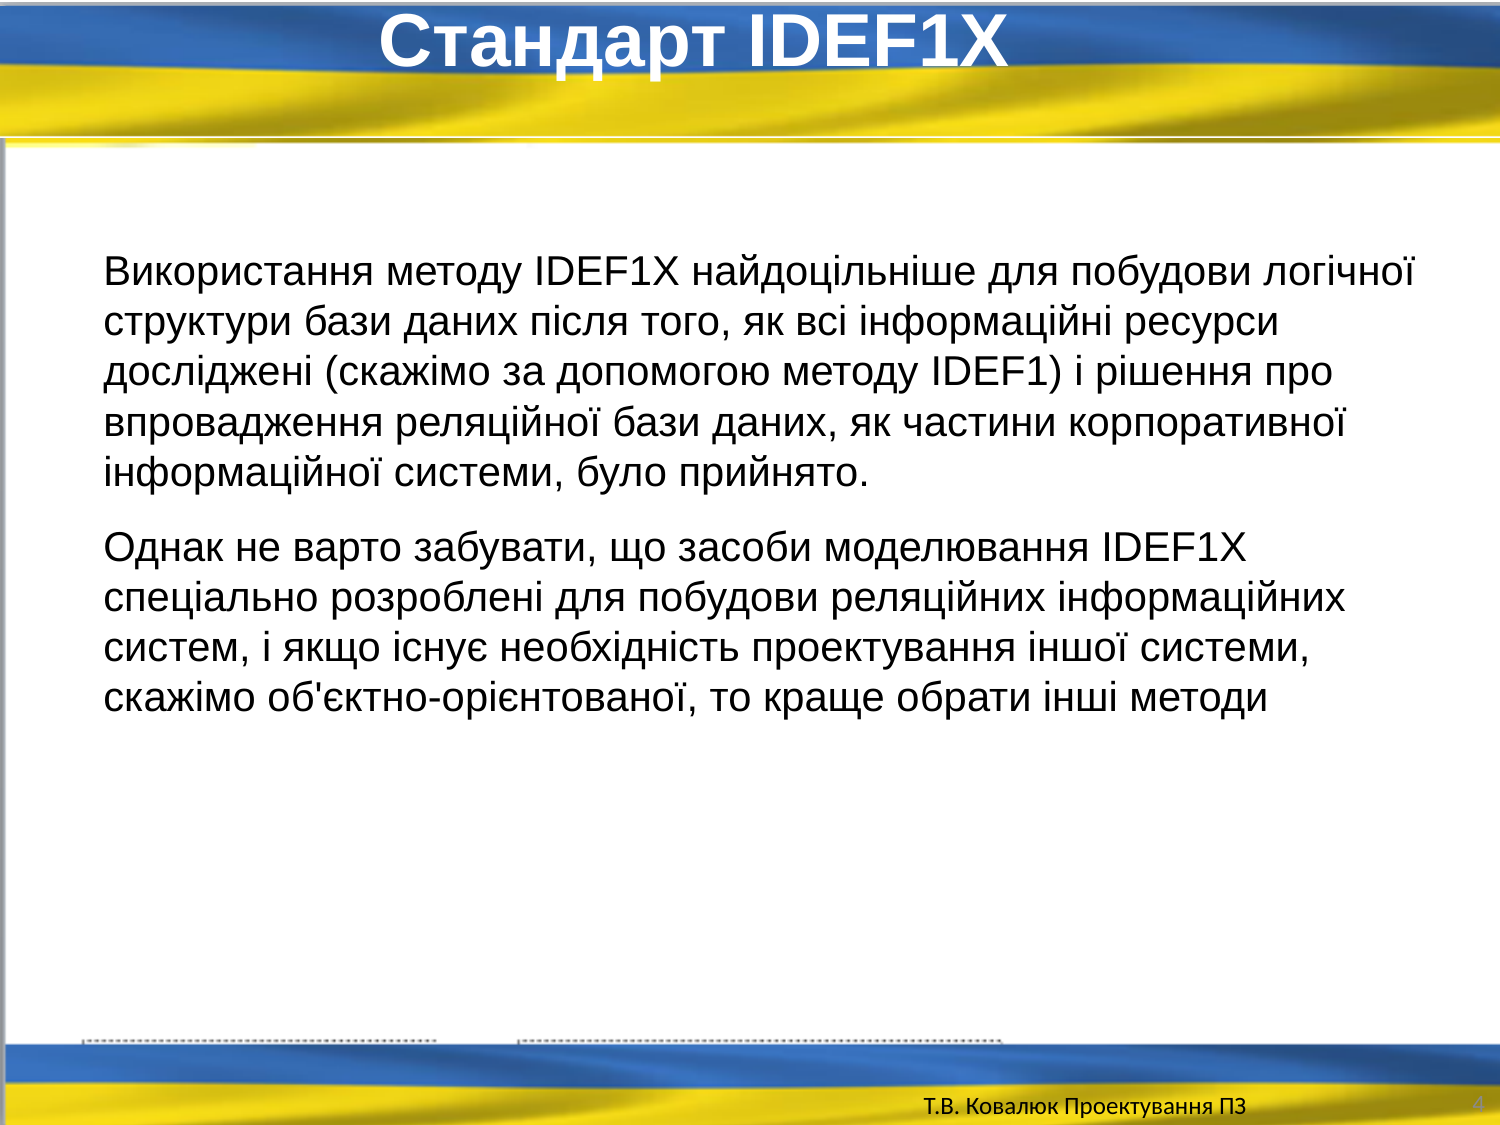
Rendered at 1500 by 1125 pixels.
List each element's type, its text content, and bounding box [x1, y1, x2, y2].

text_box Стандарт IDEF1X [363, 0, 1026, 89]
picture [0, 2, 1500, 1125]
text_box Використання методу IDEF1X найдоцільніше для побудови логічної структури бази даних після того, як всі інформаційні ресурси досліджені (скажімо за допомогою методу IDEF1) і рішення про впровадження реляційної бази даних, як частини корпоративної інформаційної системи, було прийнято. Однак не варто забувати, що засоби моделювання IDEF1X спеціально розроблені для побудови реляційних інформаційних систем, і якщо існує необхідність проектування іншої системи, скажімо об'єктно-орієнтованої, то краще обрати інші методи [88, 236, 1436, 727]
slide_number 4 [1187, 1079, 1500, 1125]
